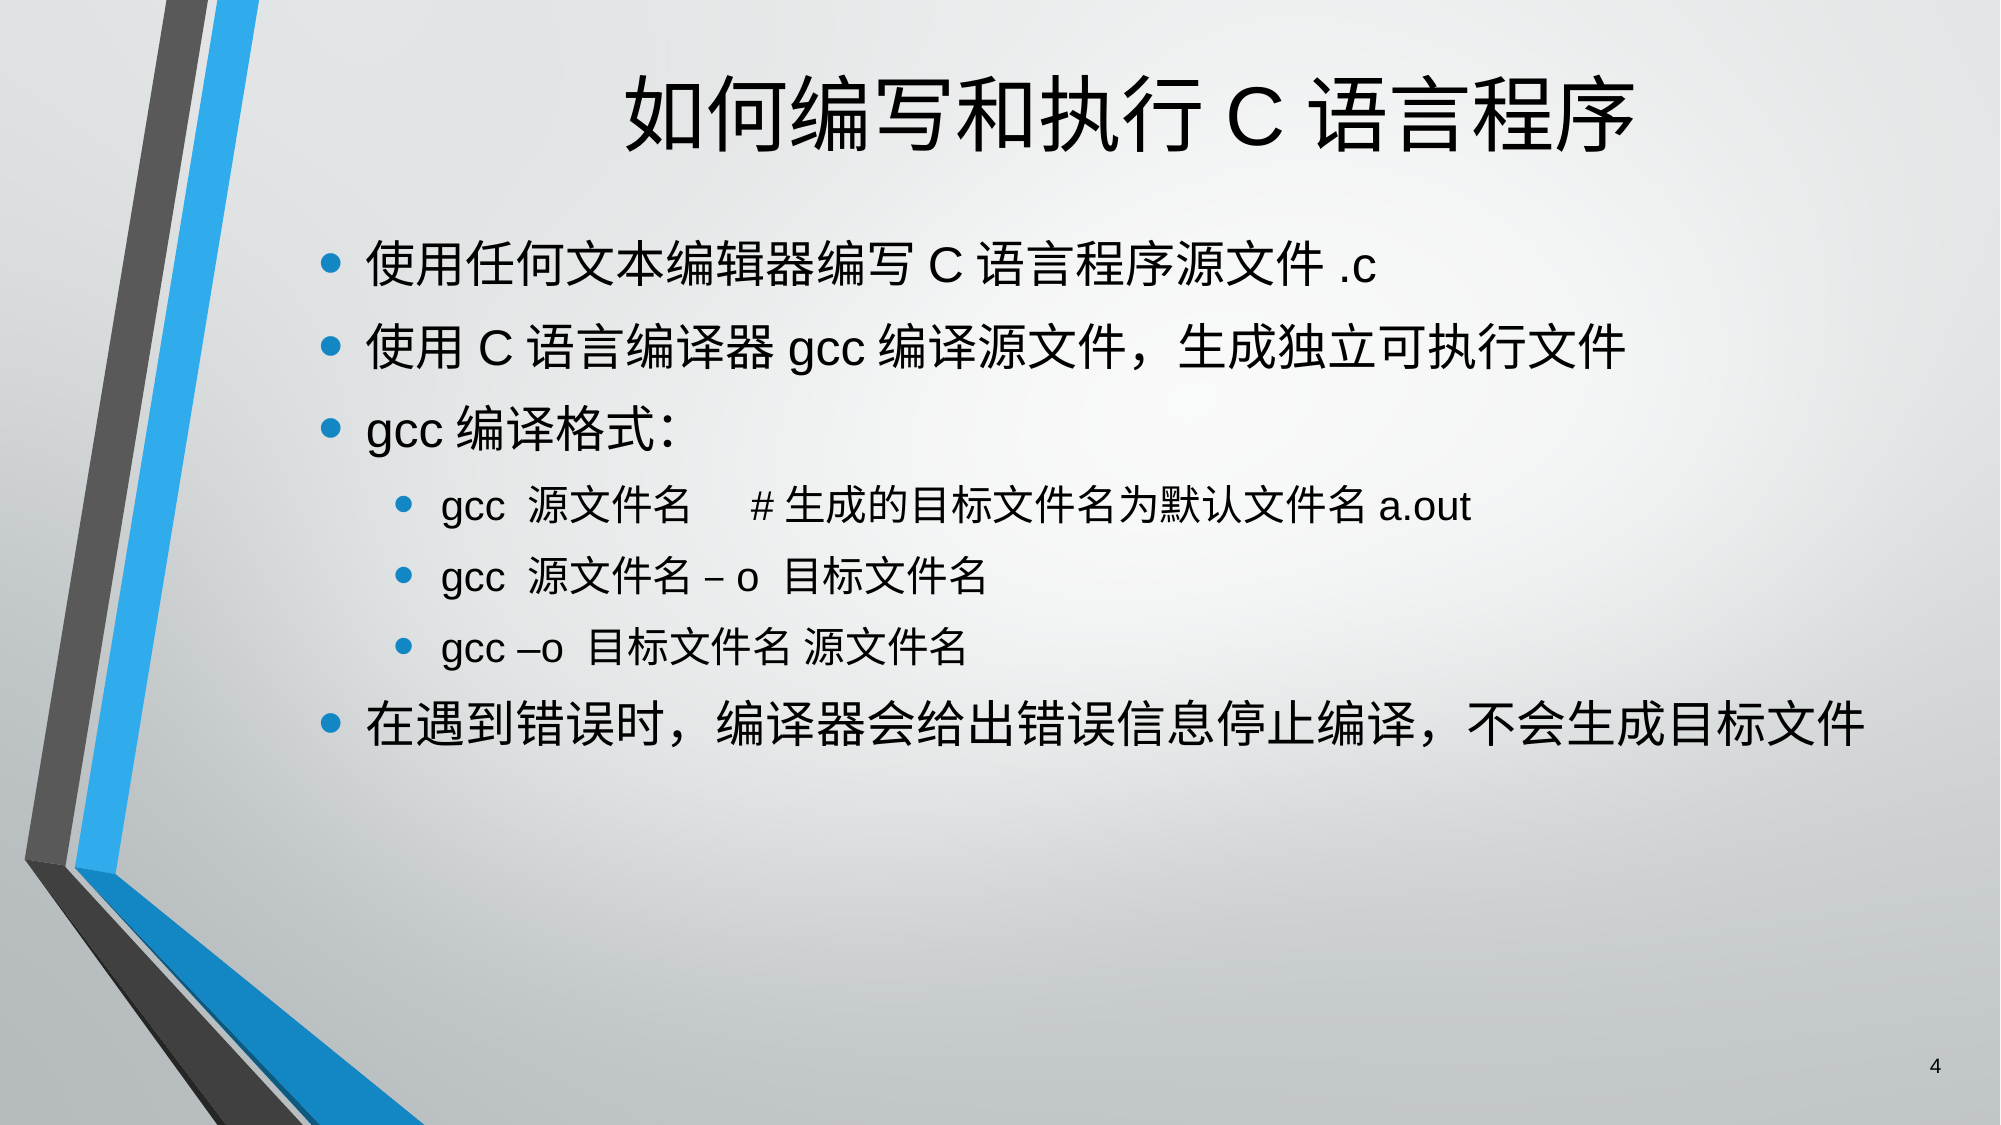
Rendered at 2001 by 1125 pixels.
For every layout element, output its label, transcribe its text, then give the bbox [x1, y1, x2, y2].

title 如何编写和执行C语言程序 [304, 38, 1957, 187]
list 使用任何文本编辑器编写C语言程序源文件.c 使用C语言编译器gcc编译源文件，生成独立可执行文件 gcc编译格式： gcc 源文件名 #生成的目标文件名为默认文件名a.out gcc 源文件名 –o 目标文件名 gcc –o 目标文件名 源文件名 在遇到错误时，编译器会给出错误信息停止编译，不会生成目标文件 [304, 202, 1957, 1014]
slide_number 4 [1866, 1034, 1957, 1095]
